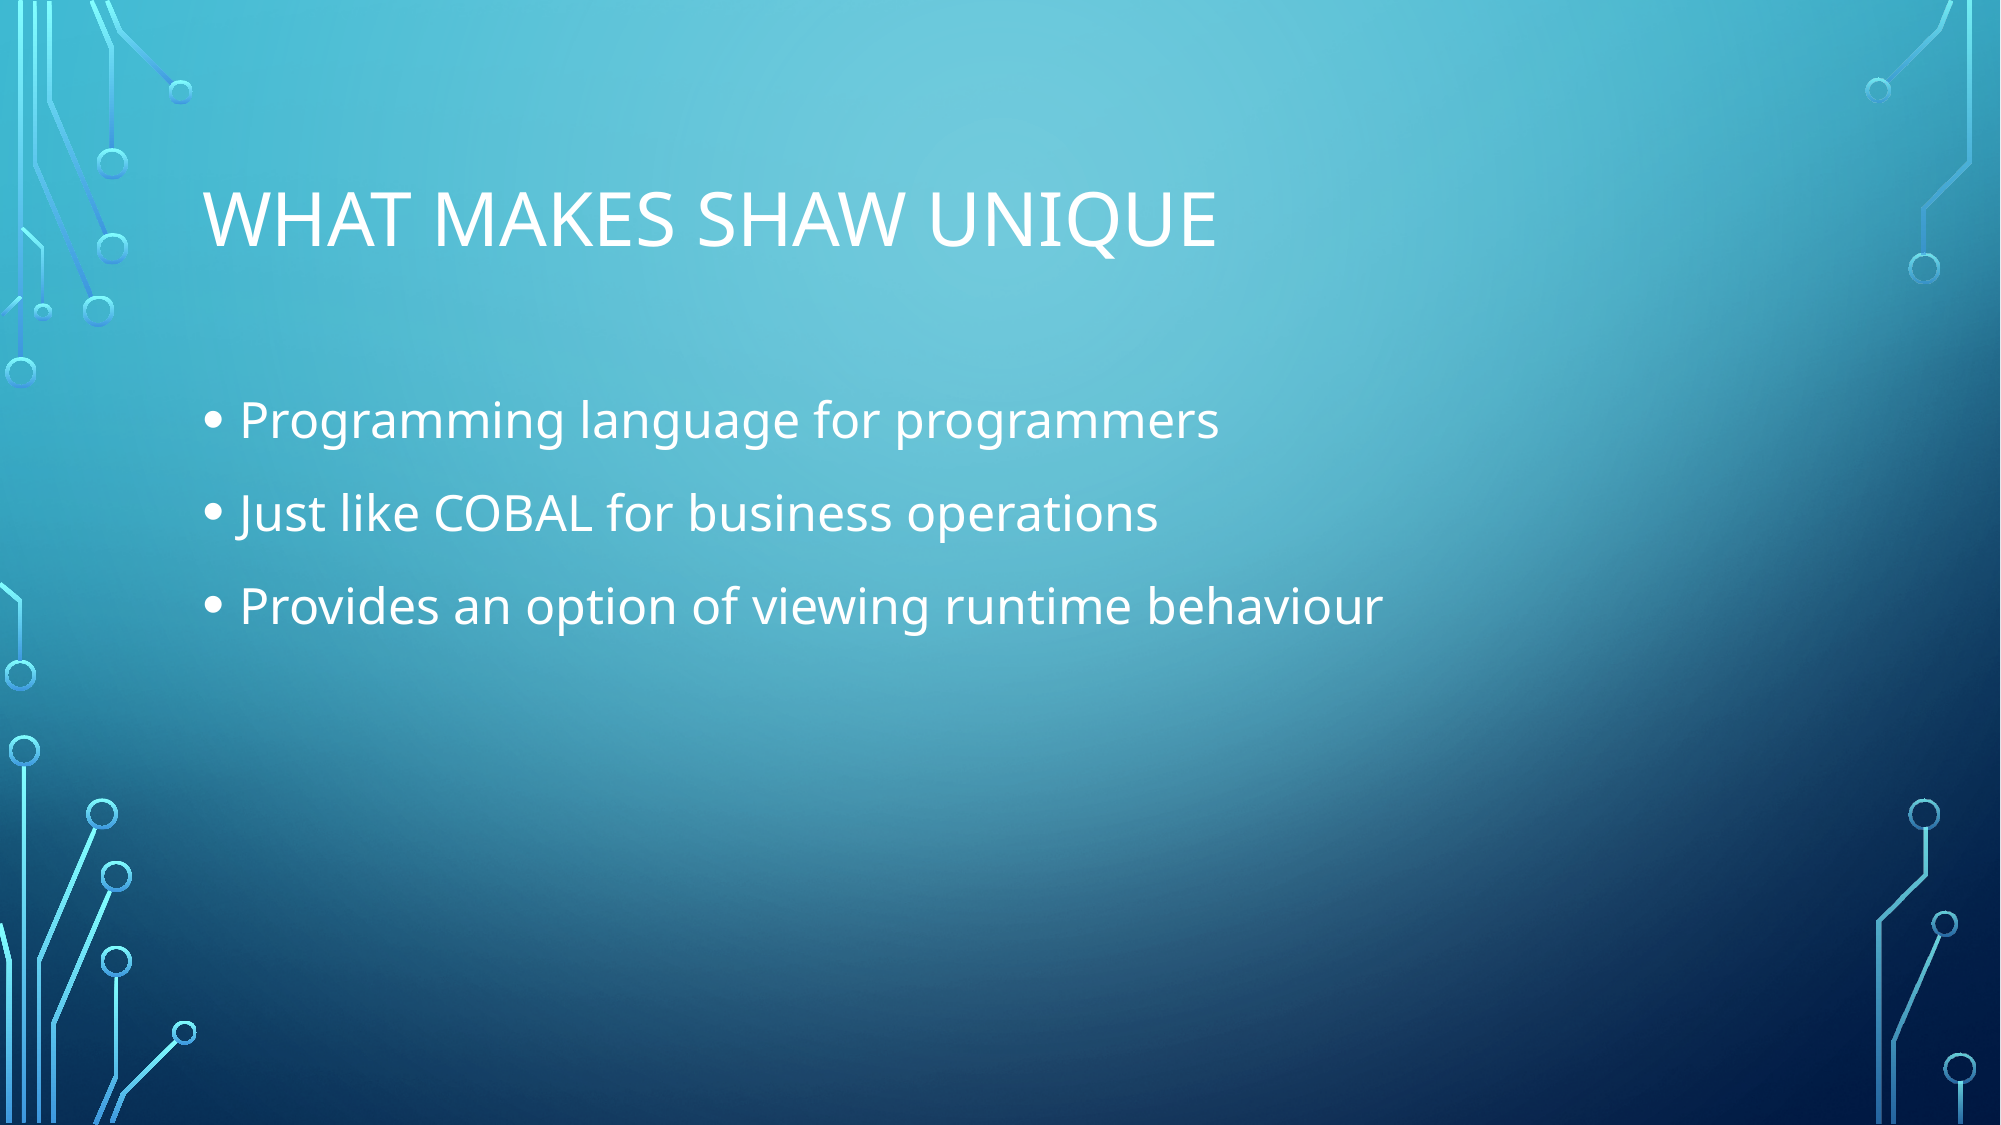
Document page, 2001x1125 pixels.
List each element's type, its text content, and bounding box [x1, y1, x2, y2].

list Programming language for programmers Just like COBAL for business operations Provides an option of viewing runtime behaviour [187, 369, 1813, 950]
title WHAT MAKES SHAW UNIQUE [187, 101, 1813, 344]
